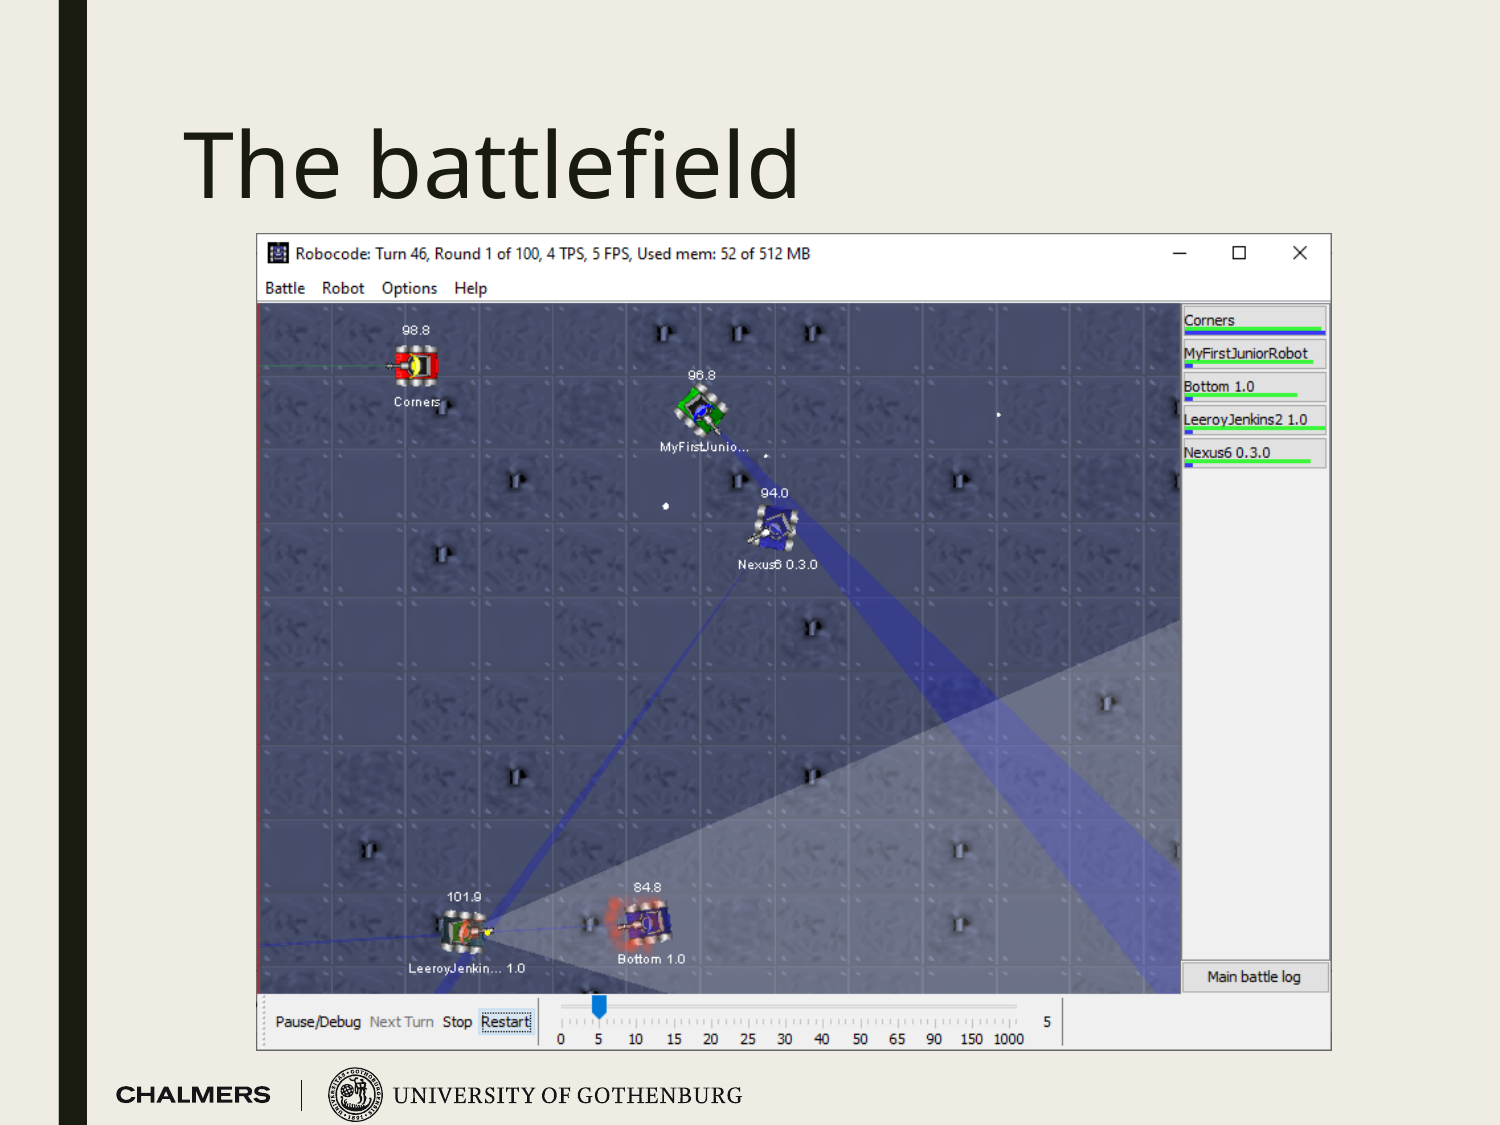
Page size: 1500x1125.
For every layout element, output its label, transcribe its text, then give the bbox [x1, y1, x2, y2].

title The battlefield [168, 112, 1351, 357]
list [256, 234, 1332, 1052]
